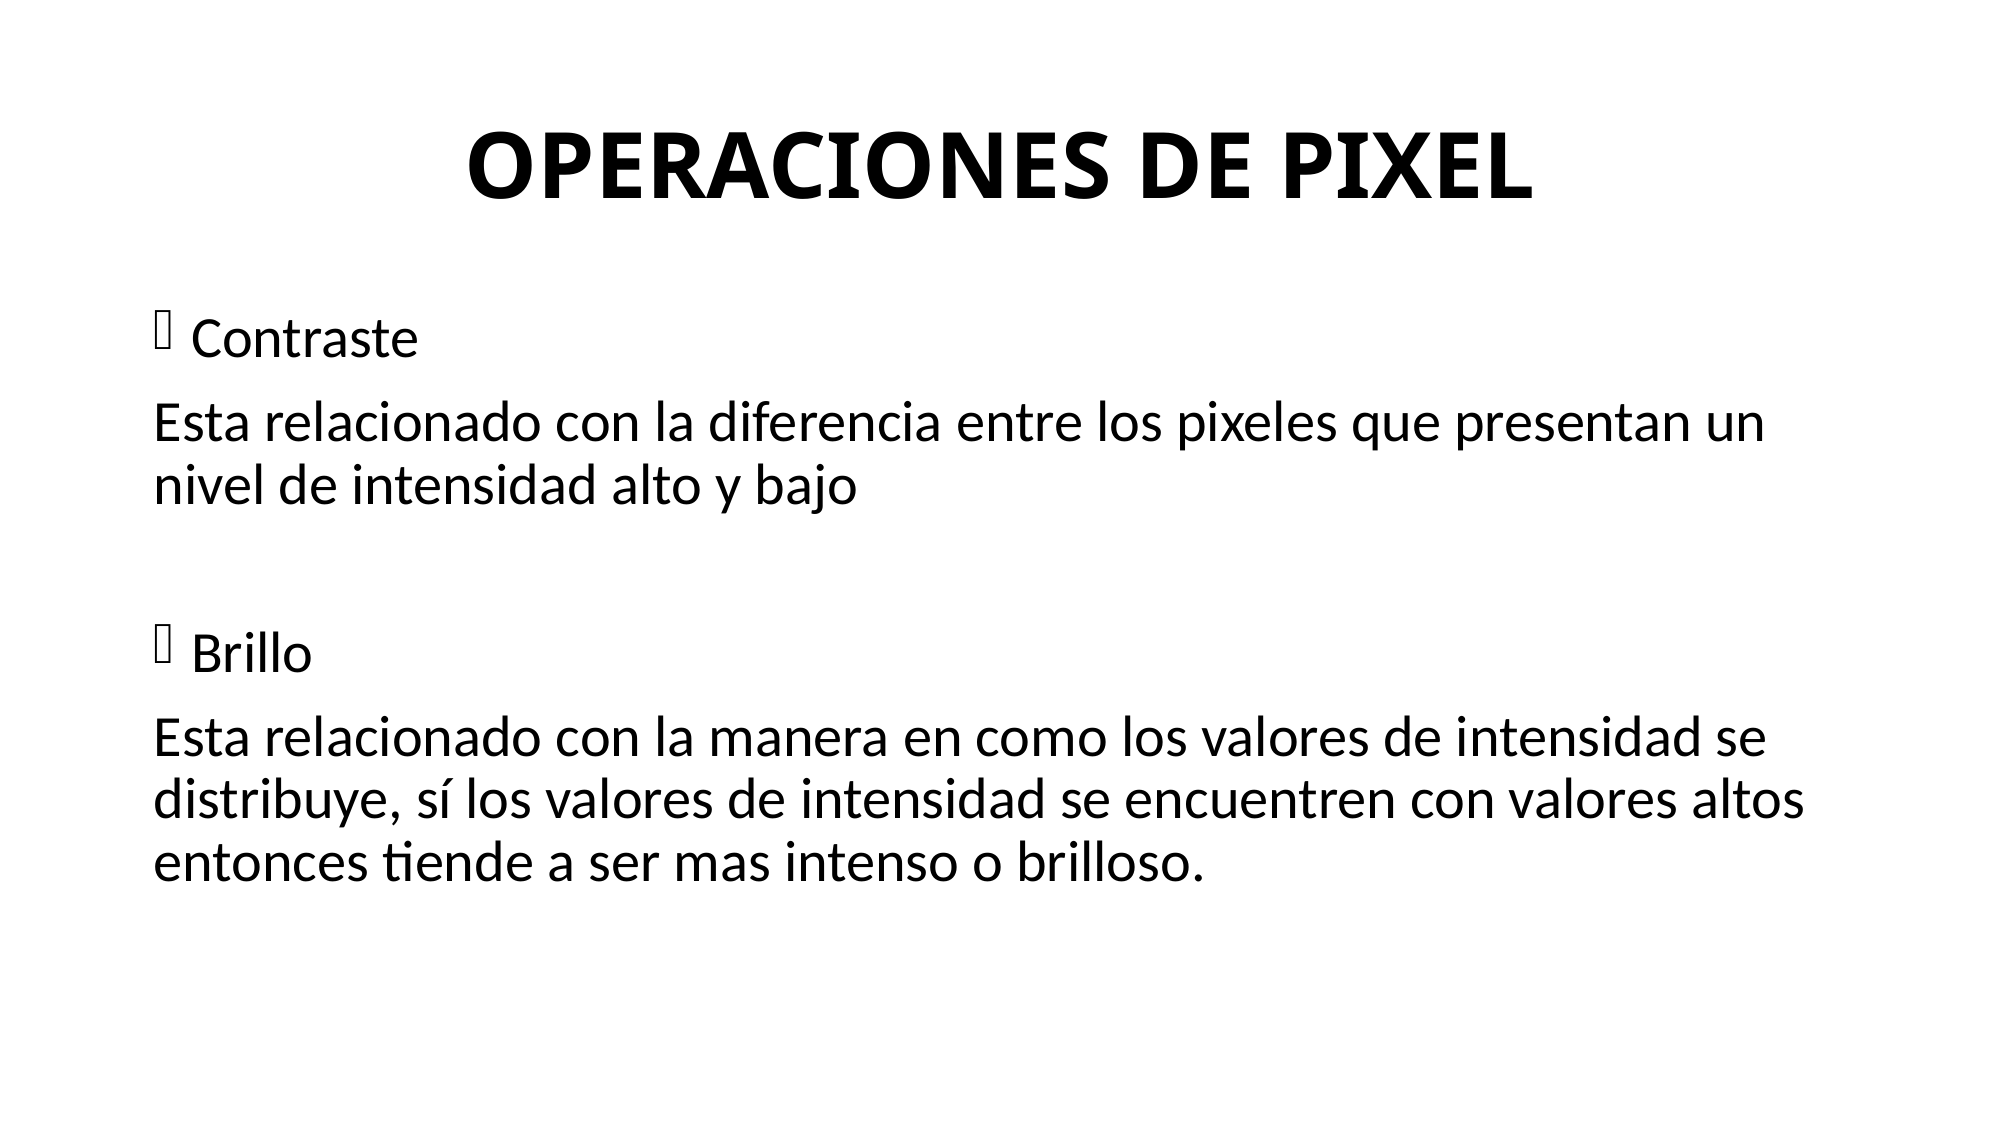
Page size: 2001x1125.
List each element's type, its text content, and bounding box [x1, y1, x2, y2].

list Contraste Esta relacionado con la diferencia entre los pixeles que presentan un nivel de intensidad alto y bajo Brillo Esta relacionado con la manera en como los valores de intensidad se distribuye, sí los valores de intensidad se encuentren con valores altos entonces tiende a ser mas intenso o brilloso. [138, 299, 1864, 1014]
title OPERACIONES DE PIXEL [138, 60, 1864, 278]
